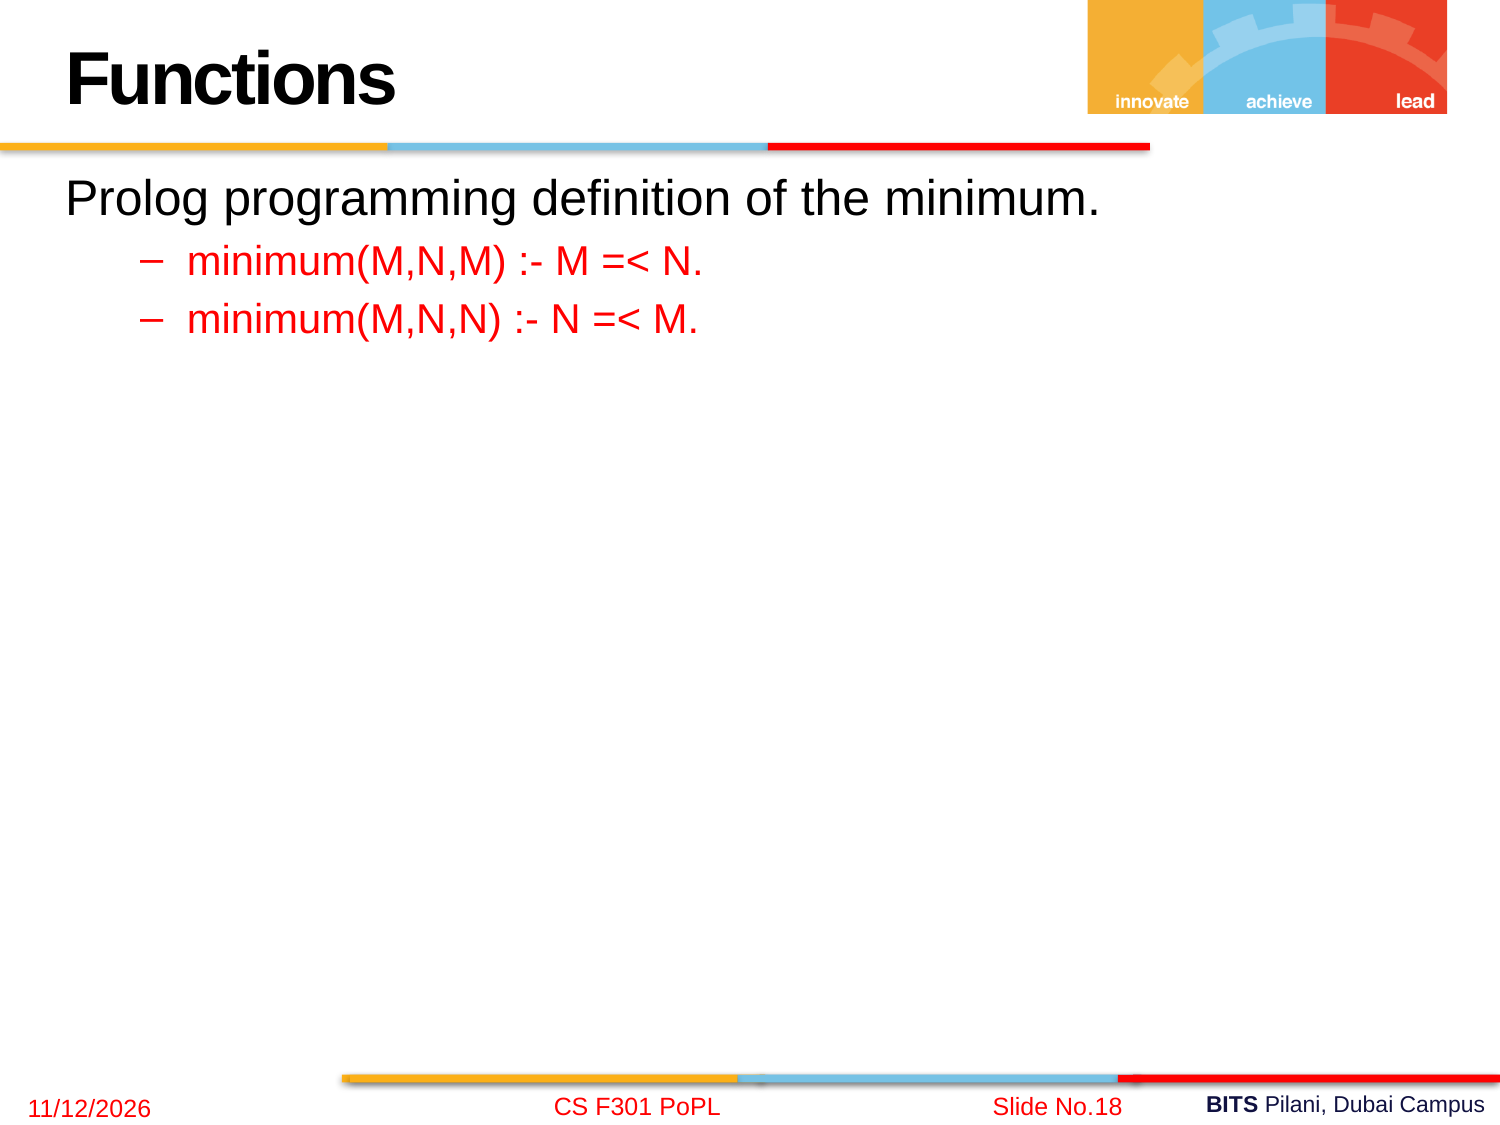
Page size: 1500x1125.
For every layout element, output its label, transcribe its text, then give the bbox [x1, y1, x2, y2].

list Functions [50, 24, 1088, 139]
list Prolog programming definition of the minimum. minimum(M,N,M) :- M =< N. minimum(M,N,N) :- N =< M. [50, 157, 1400, 1063]
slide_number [12, 1077, 363, 1125]
slide_number Slide No.18 [875, 1074, 1138, 1125]
footer CS F301 PoPL [399, 1074, 875, 1125]
picture [1087, 0, 1448, 114]
